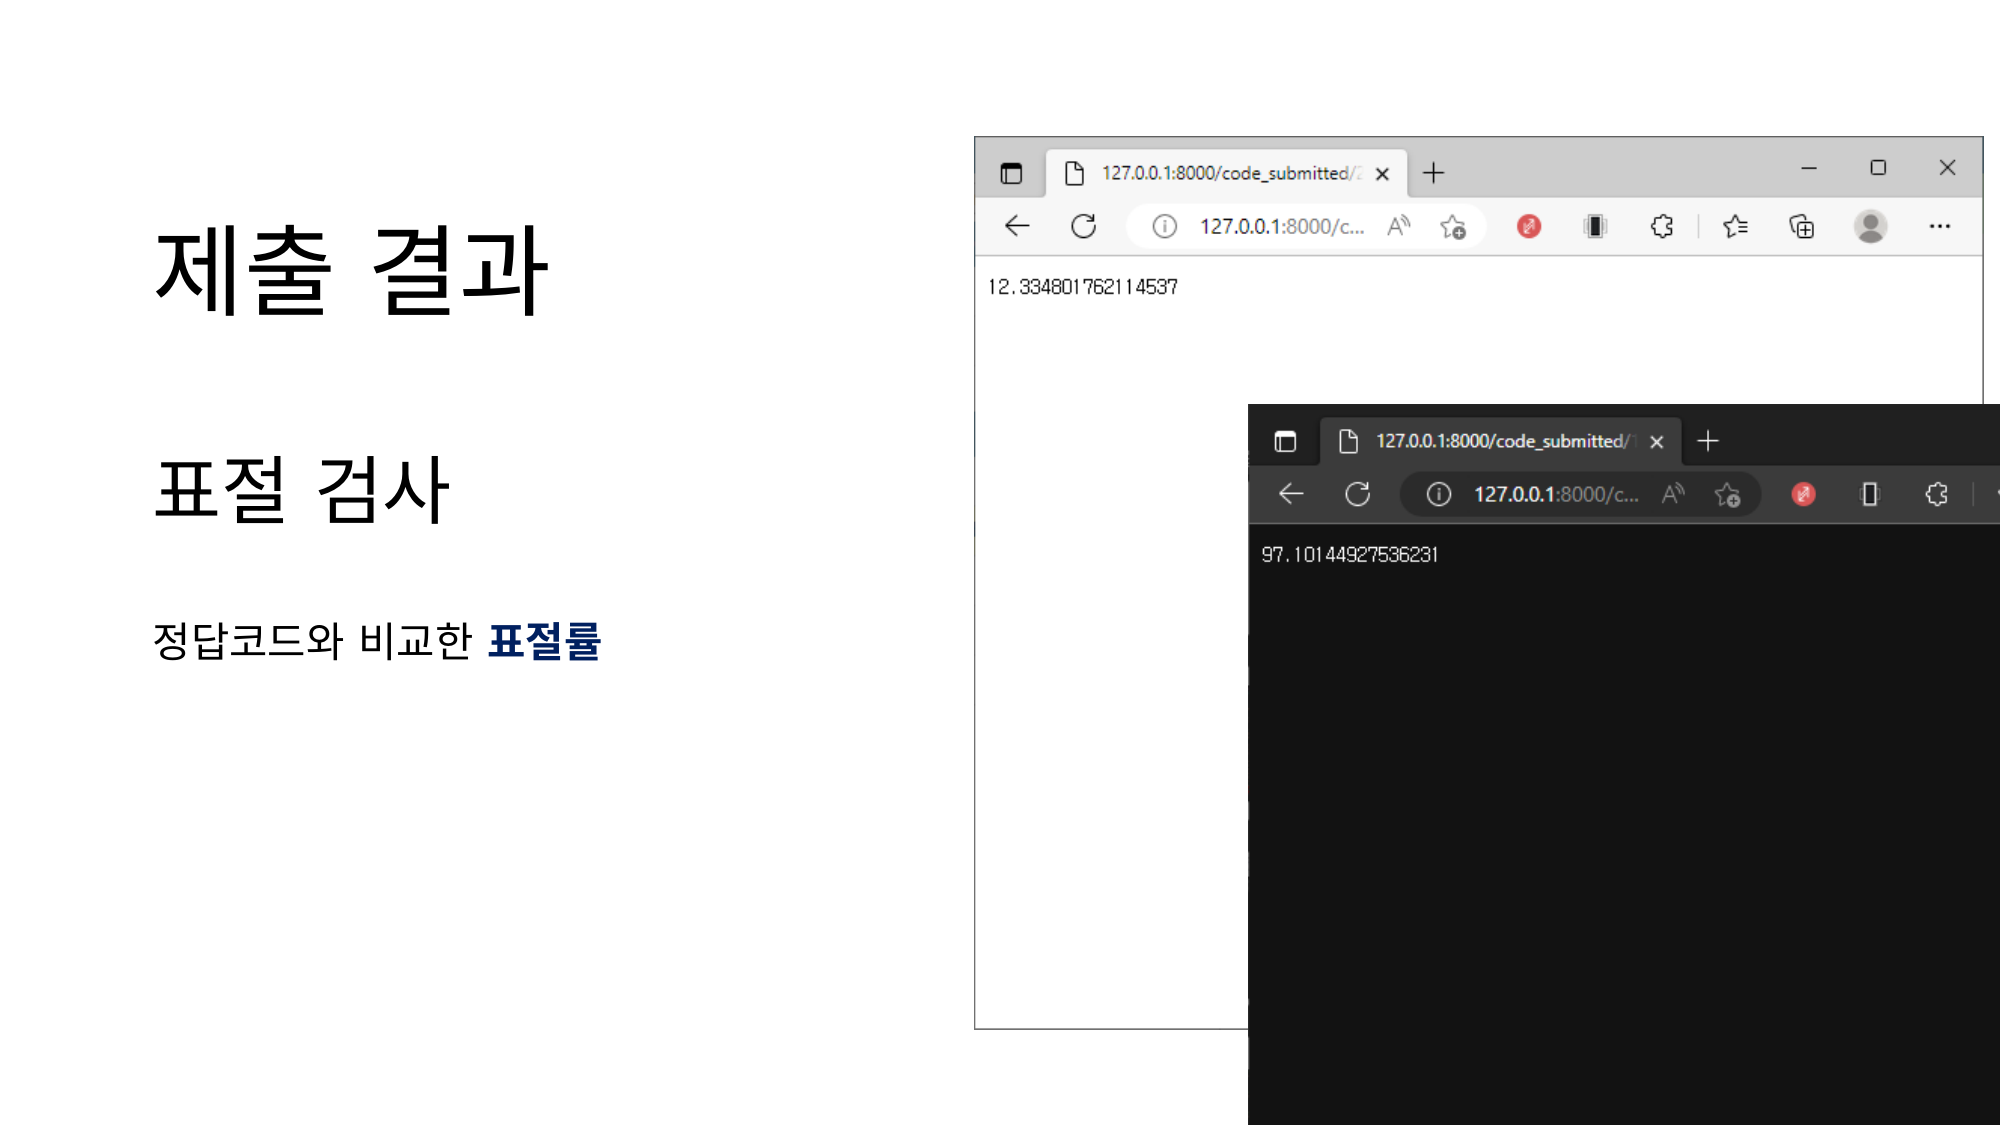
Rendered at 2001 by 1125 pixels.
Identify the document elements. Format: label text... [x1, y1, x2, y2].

picture [973, 136, 2000, 1125]
text_box 표절 검사 정답코드와 비교한 표절률 [137, 336, 910, 962]
title 제출 결과 [137, 75, 783, 336]
